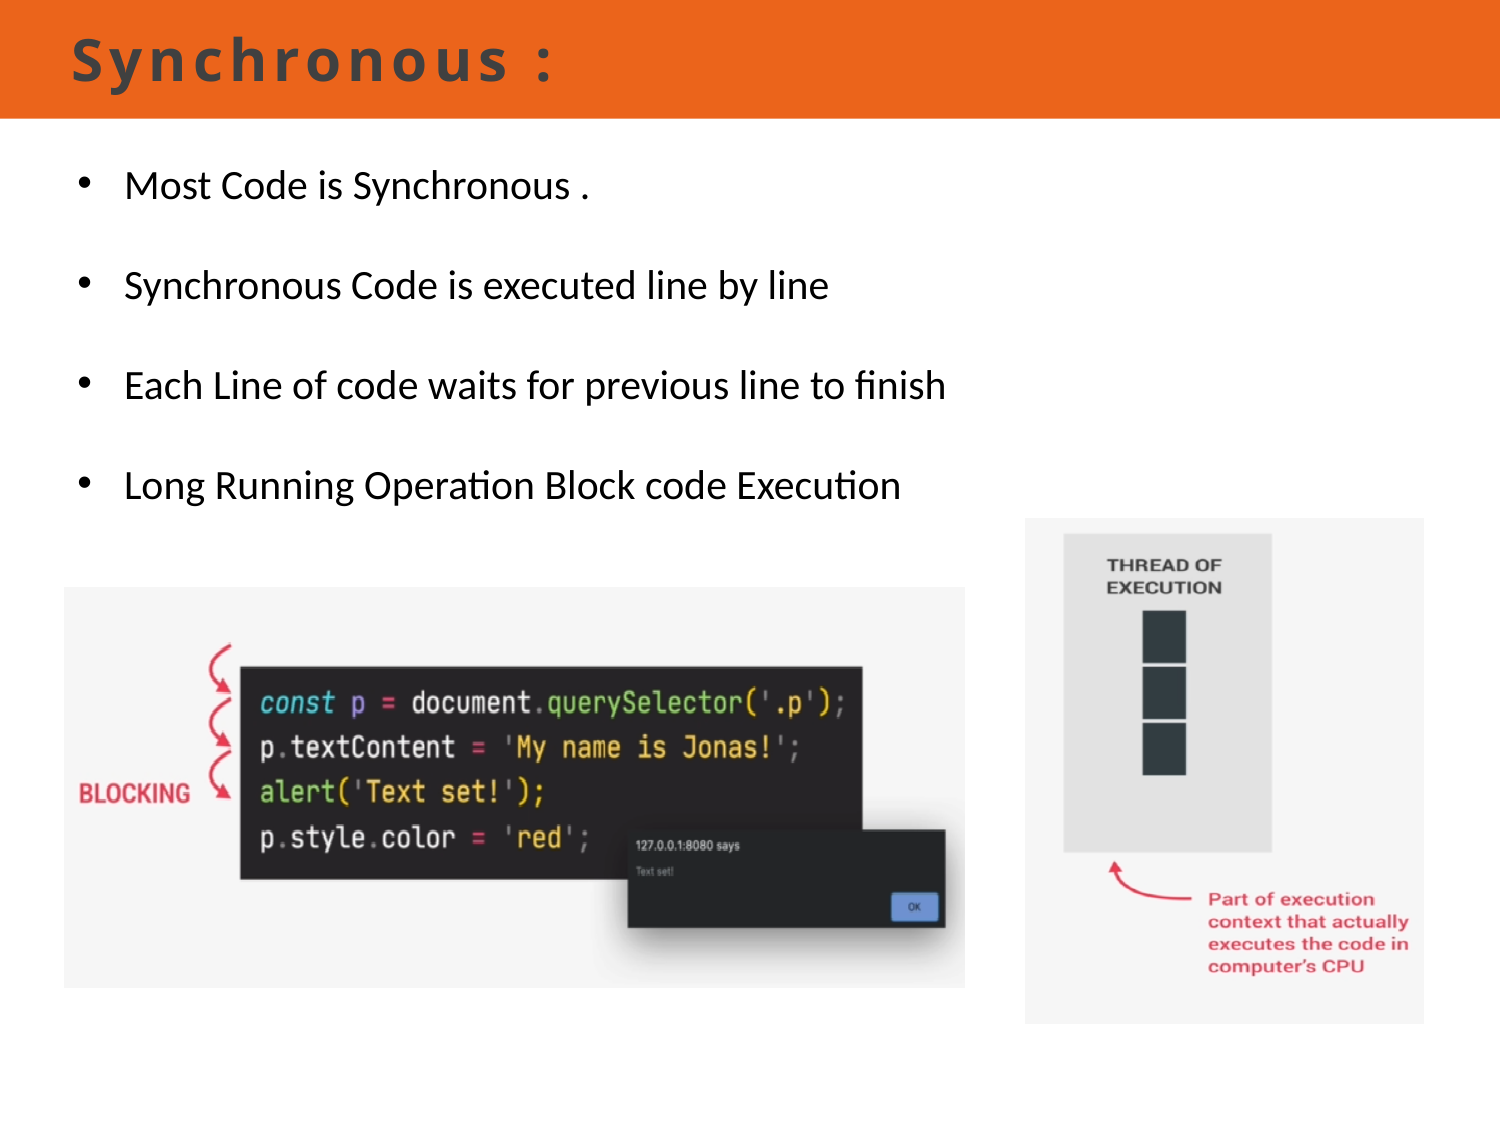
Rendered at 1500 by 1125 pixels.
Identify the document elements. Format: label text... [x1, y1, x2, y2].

picture [1024, 518, 1425, 1025]
text_box Synchronous : [0, 0, 1500, 120]
picture [64, 587, 965, 988]
text_box Most Code is Synchronous . Synchronous Code is executed line by line Each Line of code waits for previous line to finish Long Running Operation Block code Execution [62, 149, 1463, 515]
